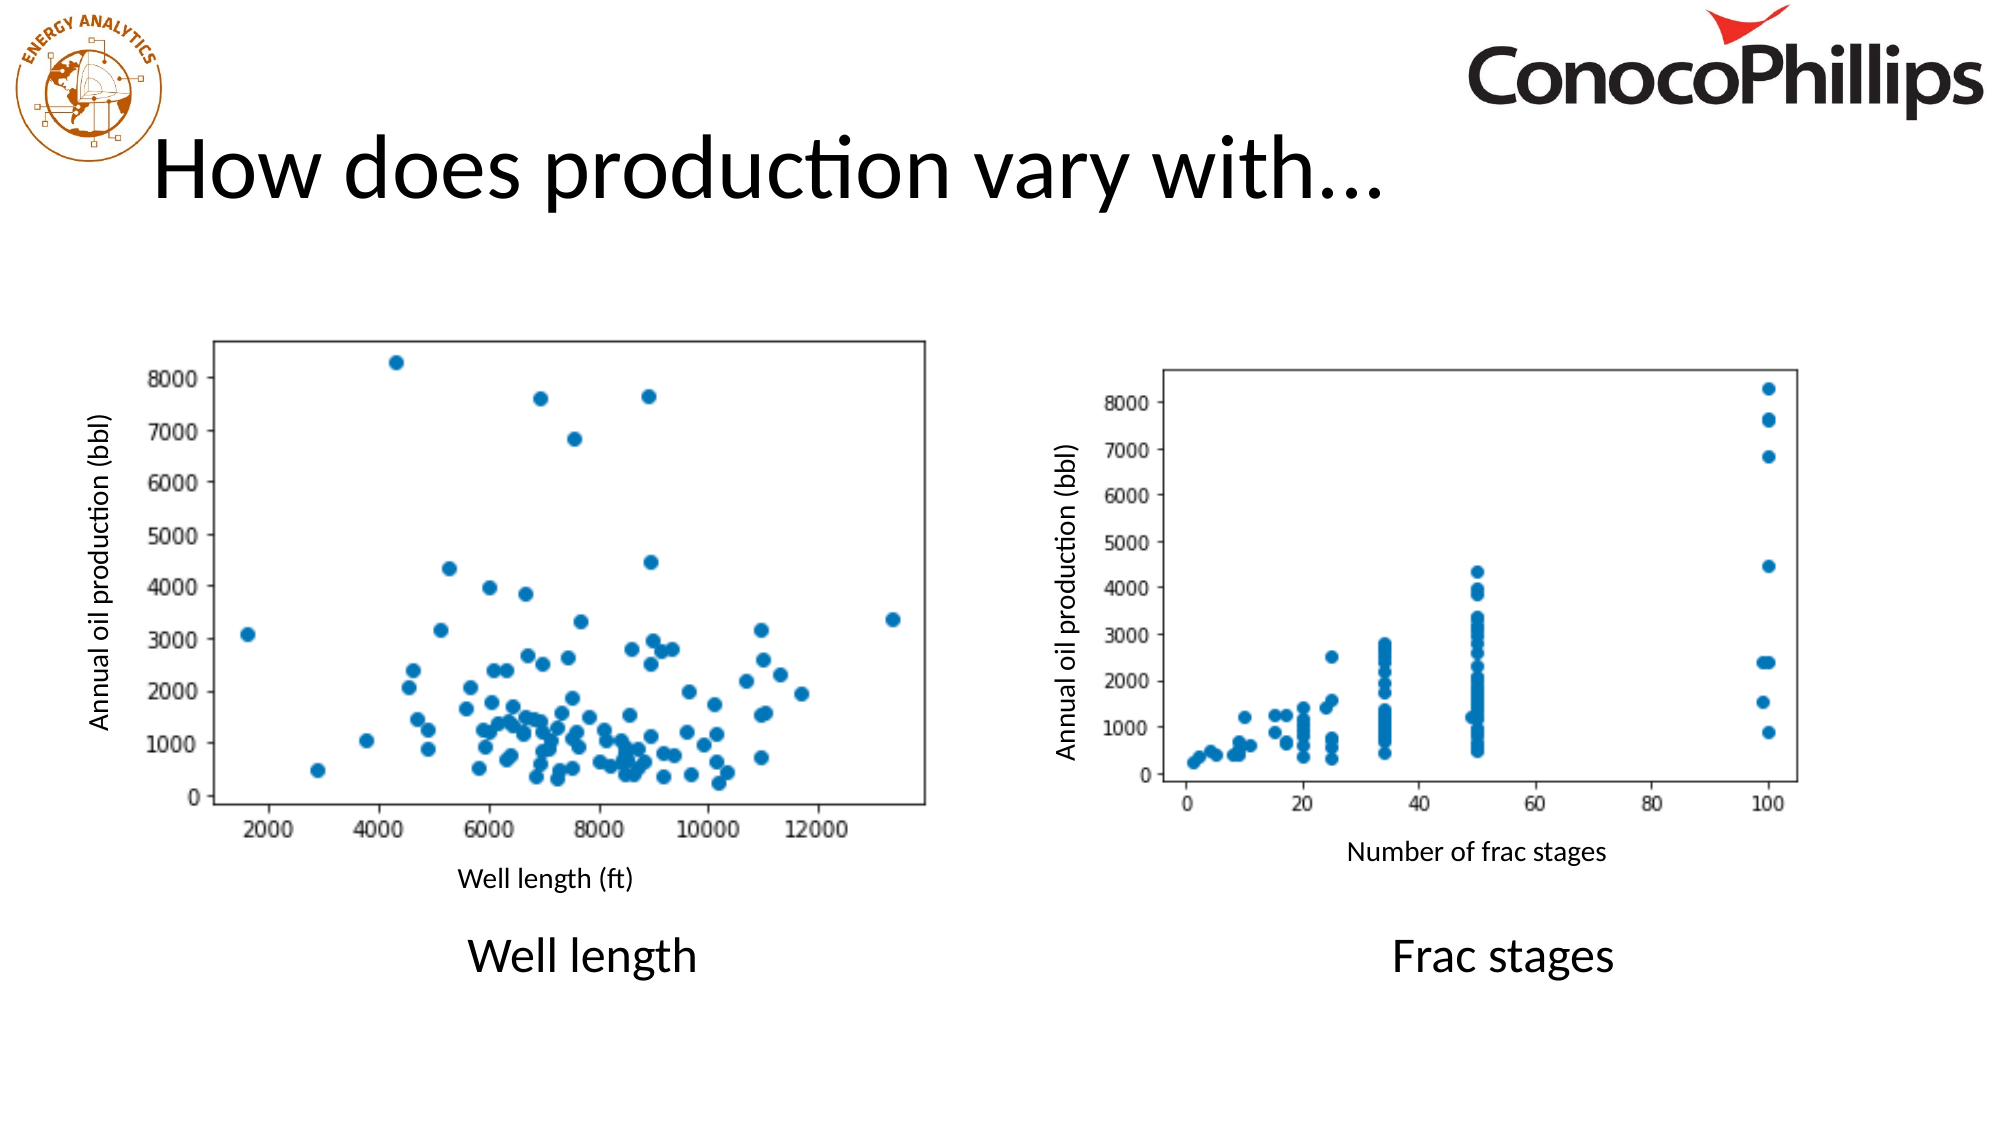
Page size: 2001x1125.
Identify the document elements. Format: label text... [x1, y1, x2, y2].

picture [0, 0, 177, 177]
picture [1452, 3, 2000, 133]
text_box Annual oil production (bbl) [64, 379, 127, 747]
text_box Annual oil production (bbl) [1030, 409, 1088, 777]
text_box Well length [127, 907, 1039, 1019]
picture [1093, 344, 1827, 818]
text_box Frac stages [1047, 907, 1960, 1019]
picture [137, 307, 1005, 855]
title How does production vary with... [137, 59, 1863, 278]
text_box Well length (ft) [442, 863, 699, 908]
text_box Number of frac stages [1331, 826, 1627, 880]
